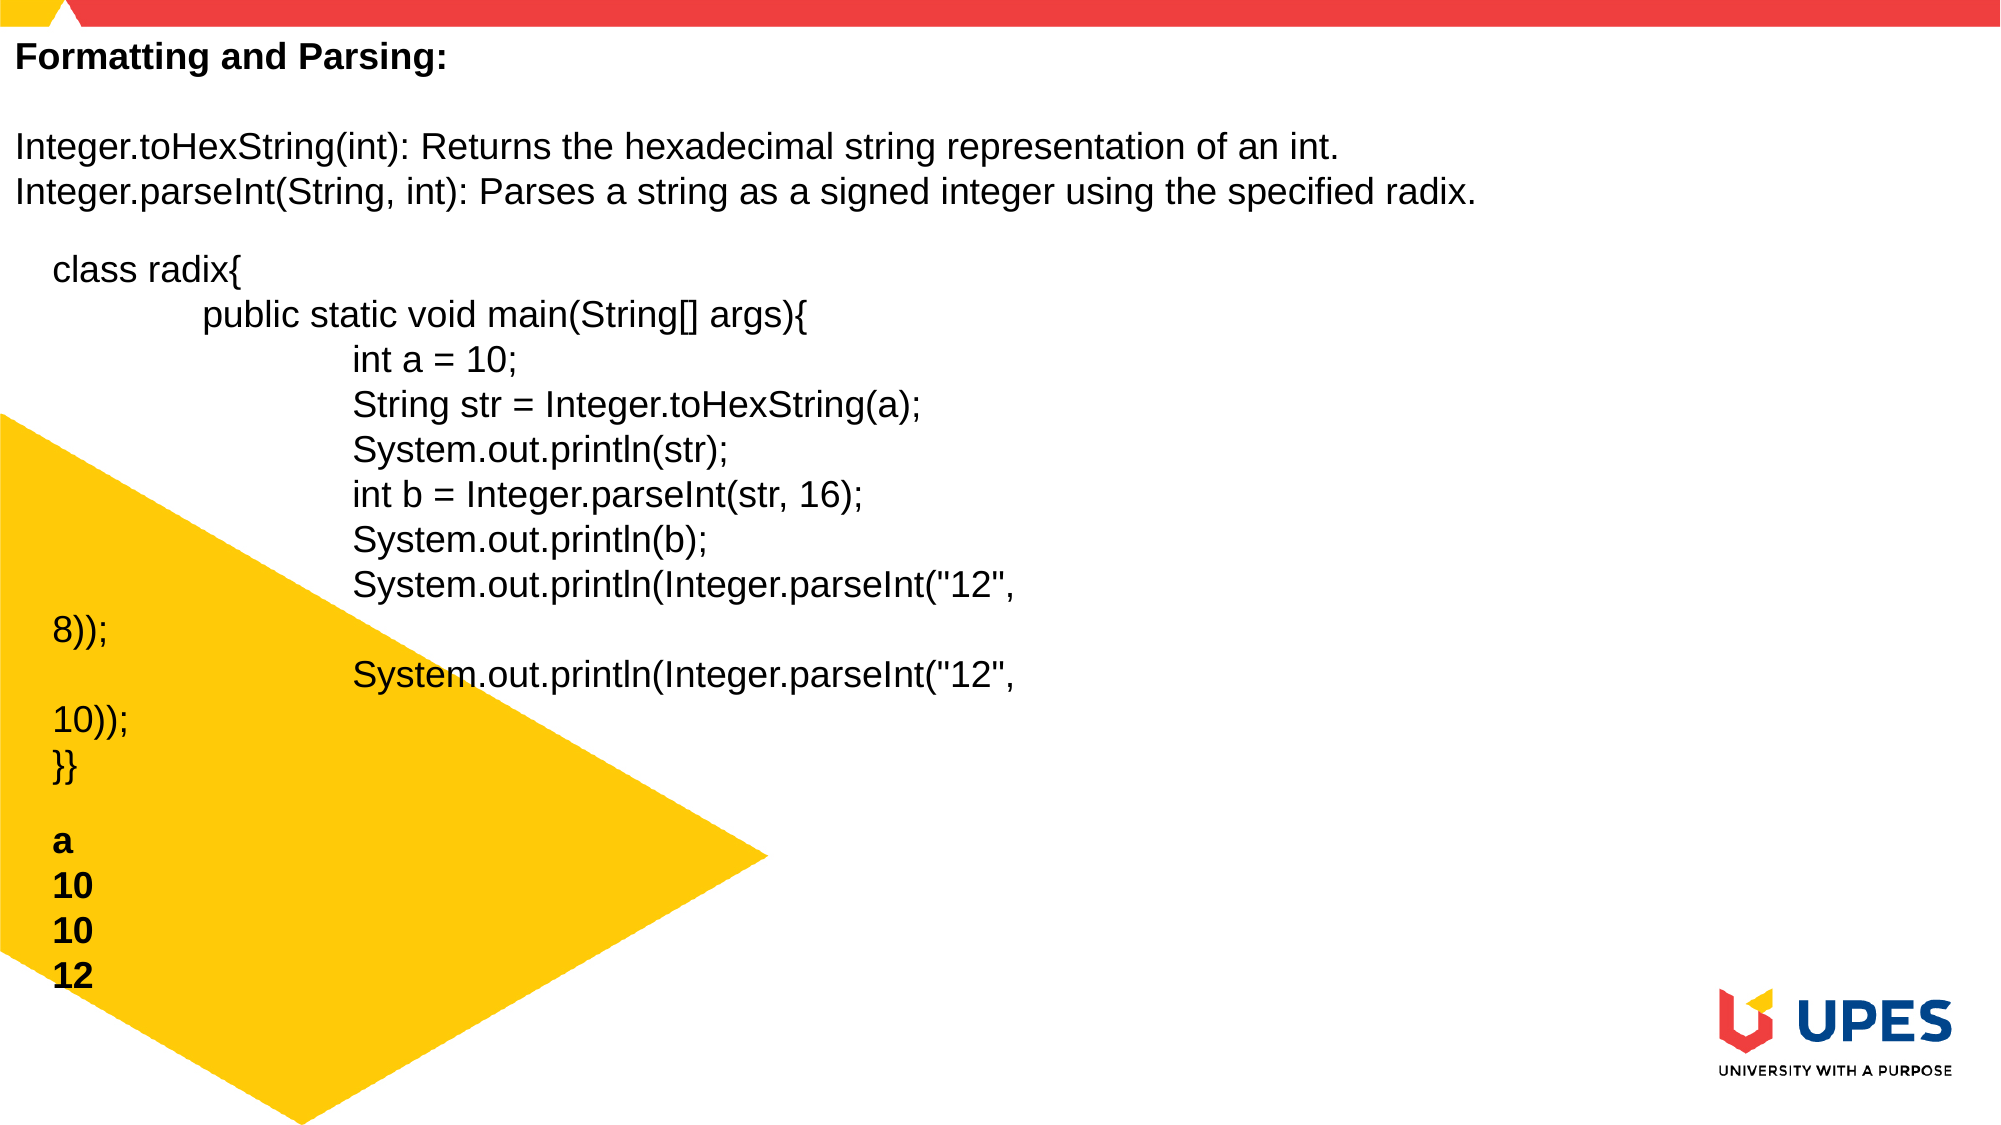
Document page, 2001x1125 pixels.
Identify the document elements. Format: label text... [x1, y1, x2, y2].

text_box Formatting and Parsing: Integer.toHexString(int): Returns the hexadecimal string representation of an int. Integer.parseInt(String, int): Parses a string as a signed integer using the specified radix. [0, 24, 1888, 220]
text_box class radix{ public static void main(String[] args){ int a = 10; String str = Integer.toHexString(a); System.out.println(str); int b = Integer.parseInt(str, 16); System.out.println(b); System.out.println(Integer.parseInt("12", 8)); System.out.println(Integer.parseInt("12", 10)); }} [37, 237, 1038, 793]
picture [0, 0, 2001, 1125]
text_box a 10 10 12 [37, 808, 1038, 1004]
